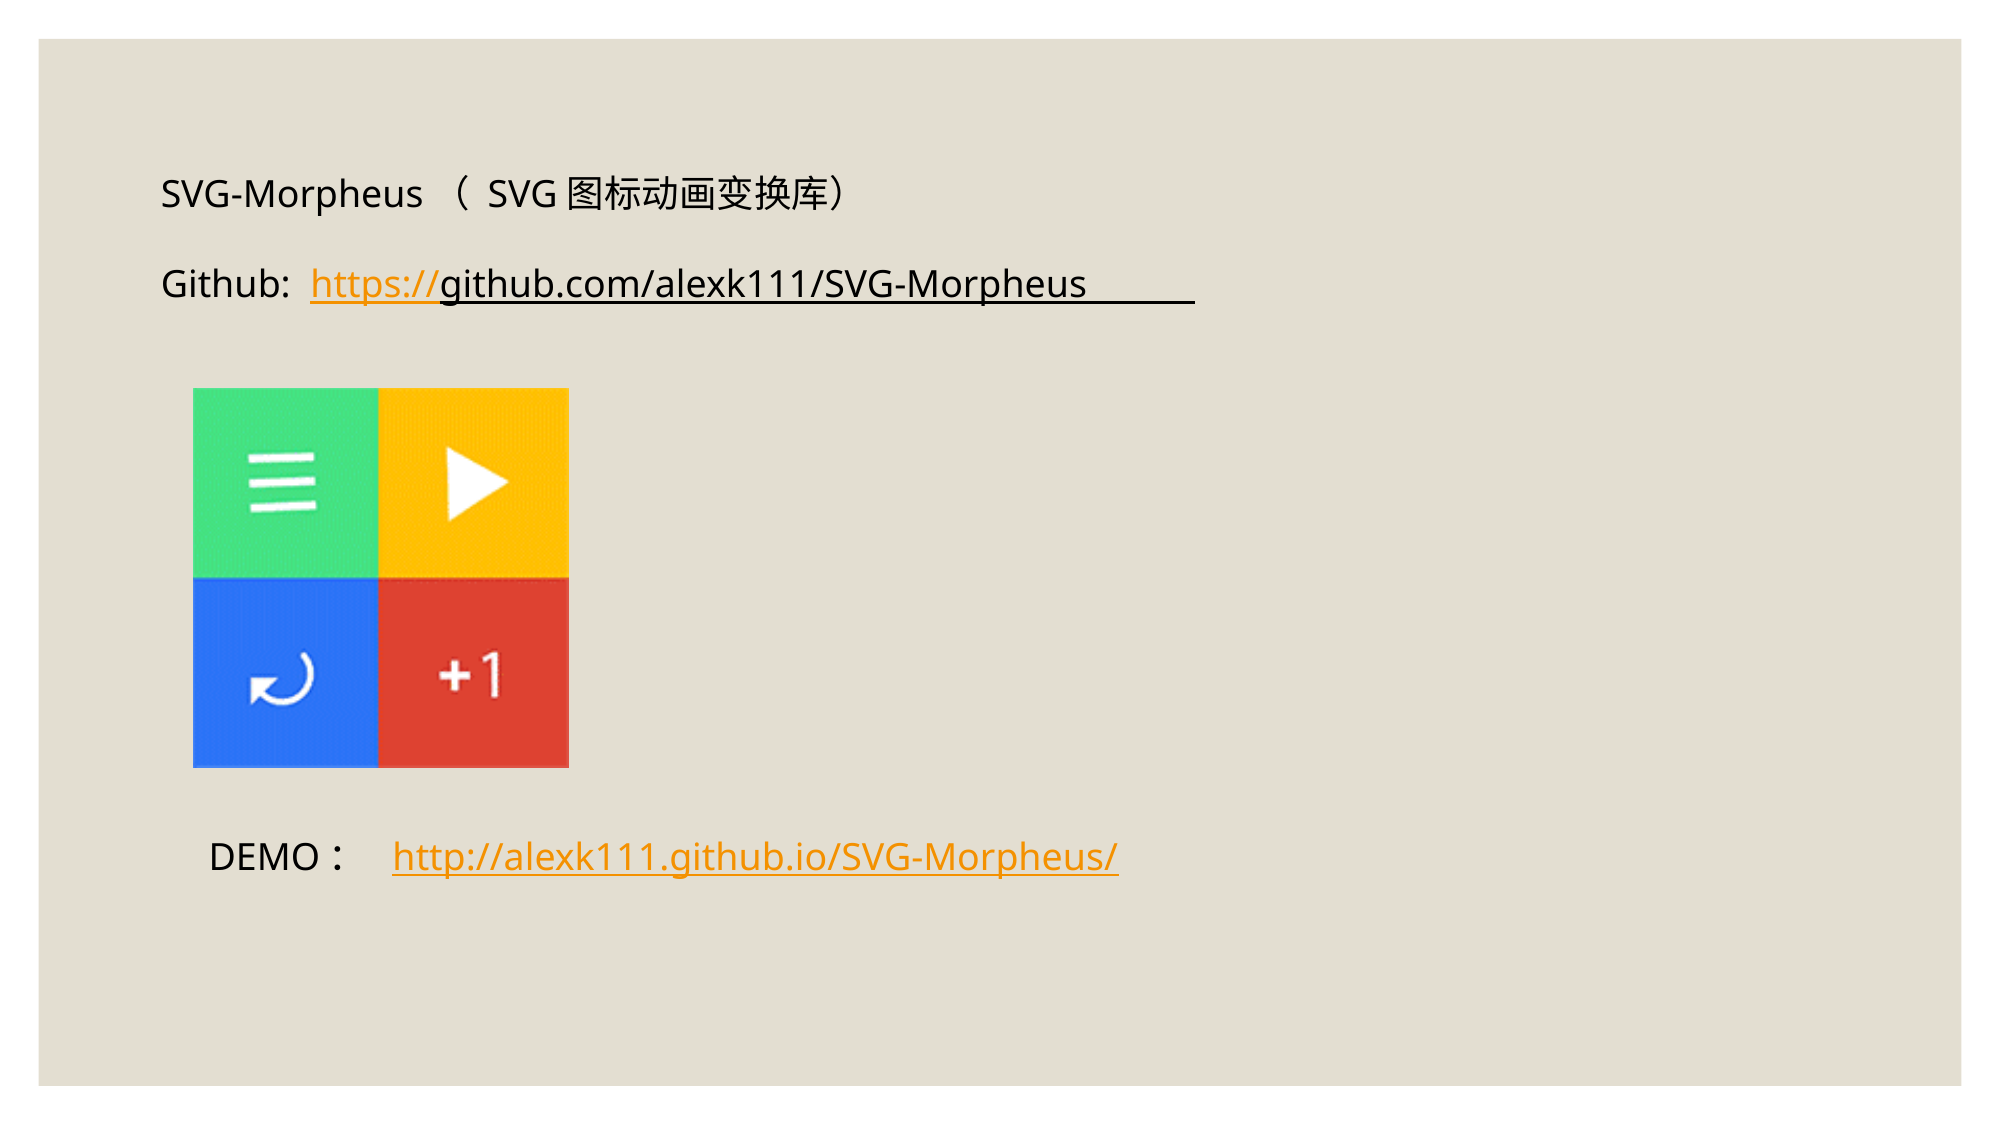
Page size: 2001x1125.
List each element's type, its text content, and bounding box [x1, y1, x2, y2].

picture [193, 388, 569, 768]
text_box DEMO： http://alexk111.github.io/SVG-Morpheus/ [193, 825, 1834, 892]
text_box SVG-Morpheus（ SVG图标动画变换库） Github: https://github.com/alexk111/SVG-Morpheus [146, 163, 1906, 319]
